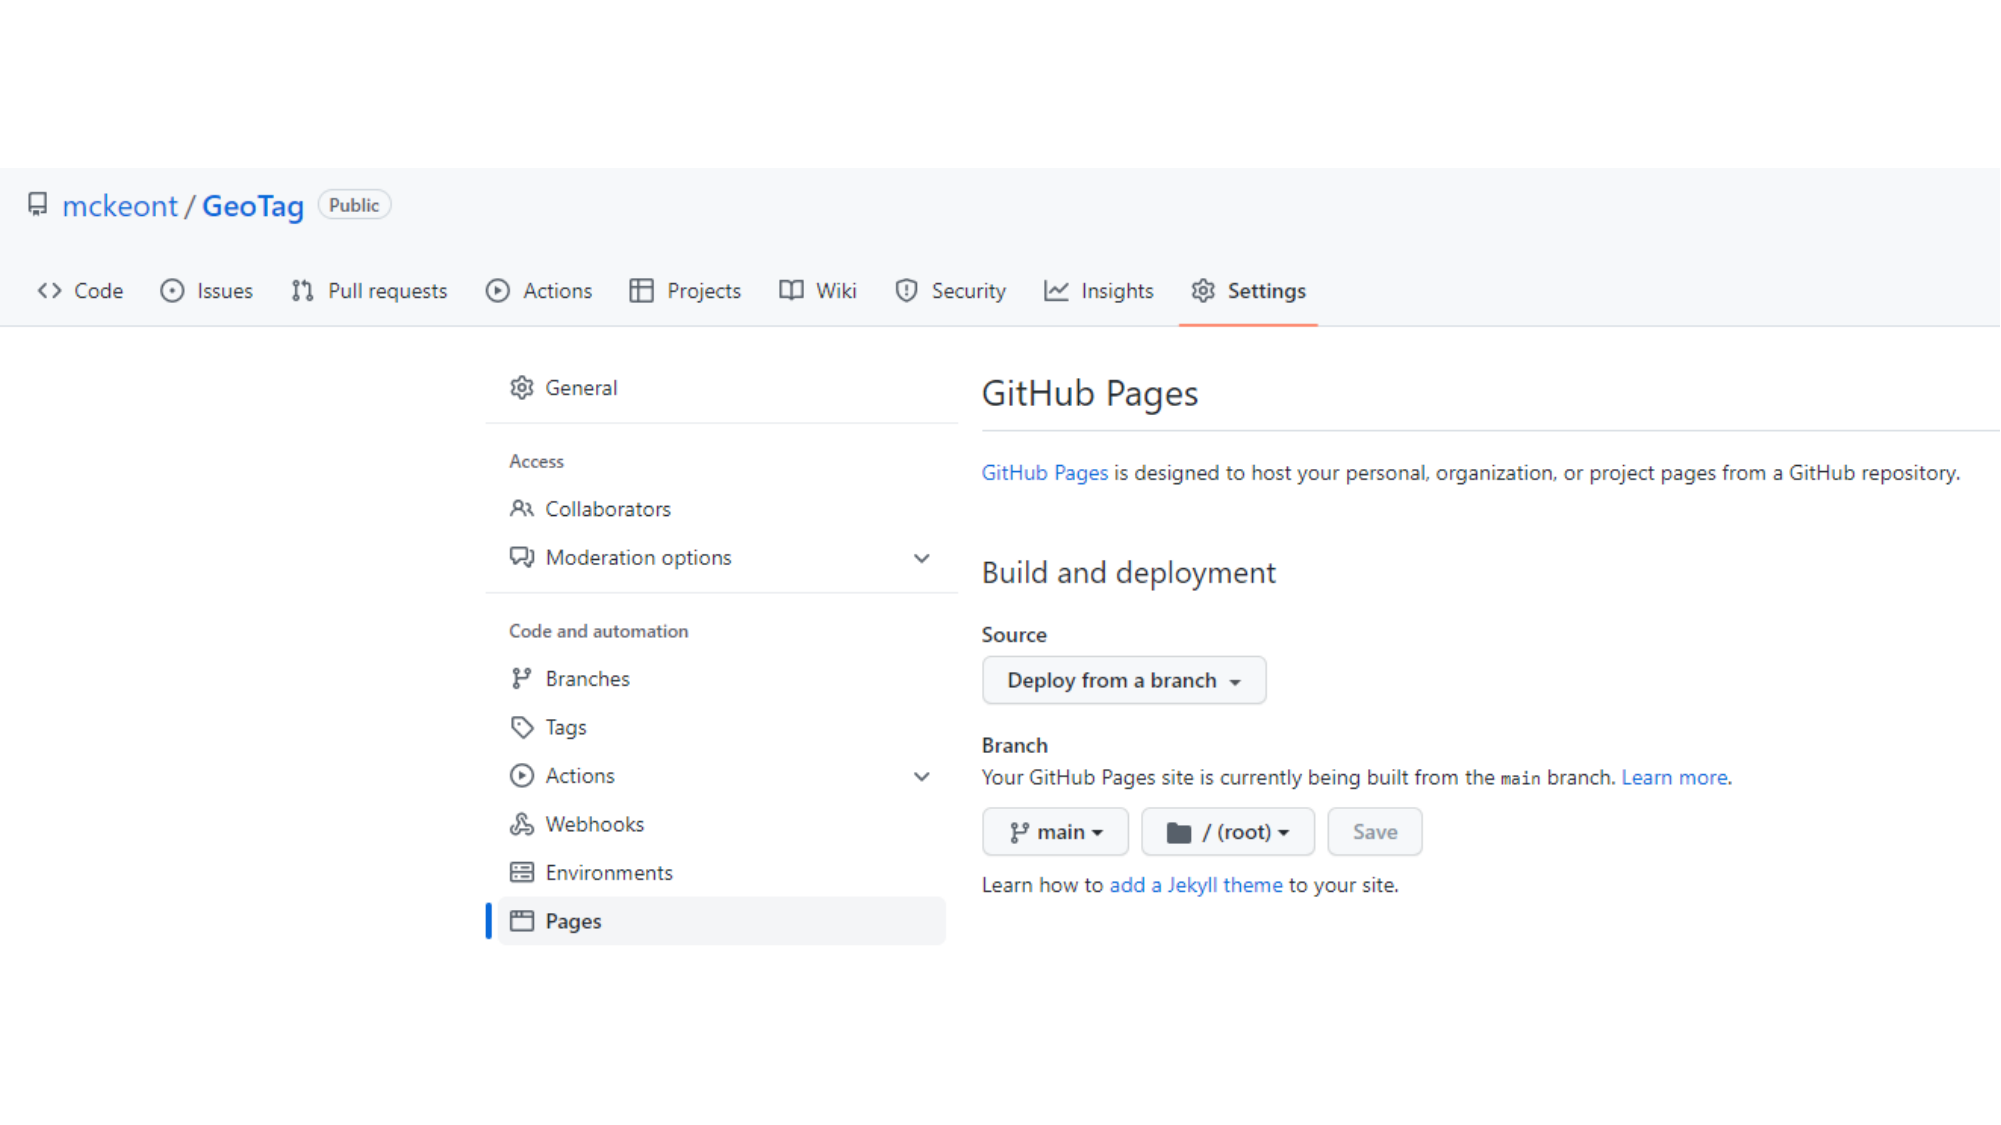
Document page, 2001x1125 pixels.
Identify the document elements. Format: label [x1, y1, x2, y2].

picture [0, 168, 2000, 957]
